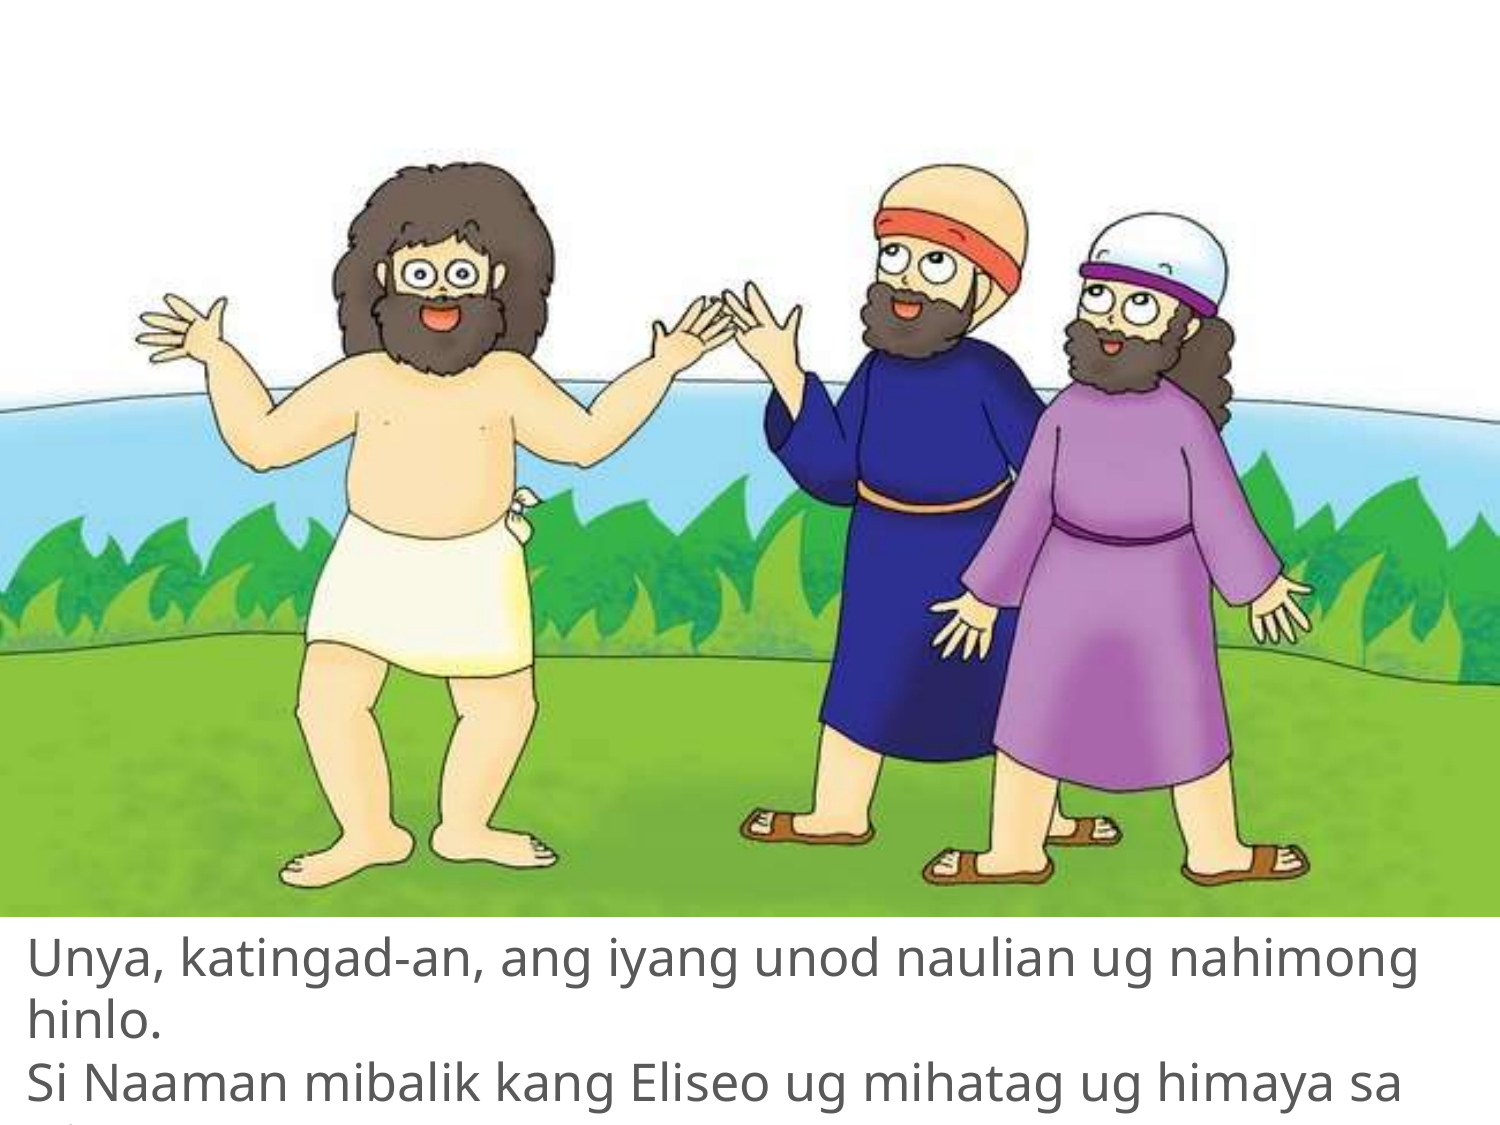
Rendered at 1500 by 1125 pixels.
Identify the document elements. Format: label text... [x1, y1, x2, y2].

text_box Unya, katingad-an, ang iyang unod naulian ug nahimong hinlo. Si Naaman mibalik kang Eliseo ug mihatag ug himaya sa Dios. [11, 924, 1498, 1125]
picture [0, 1, 1500, 918]
